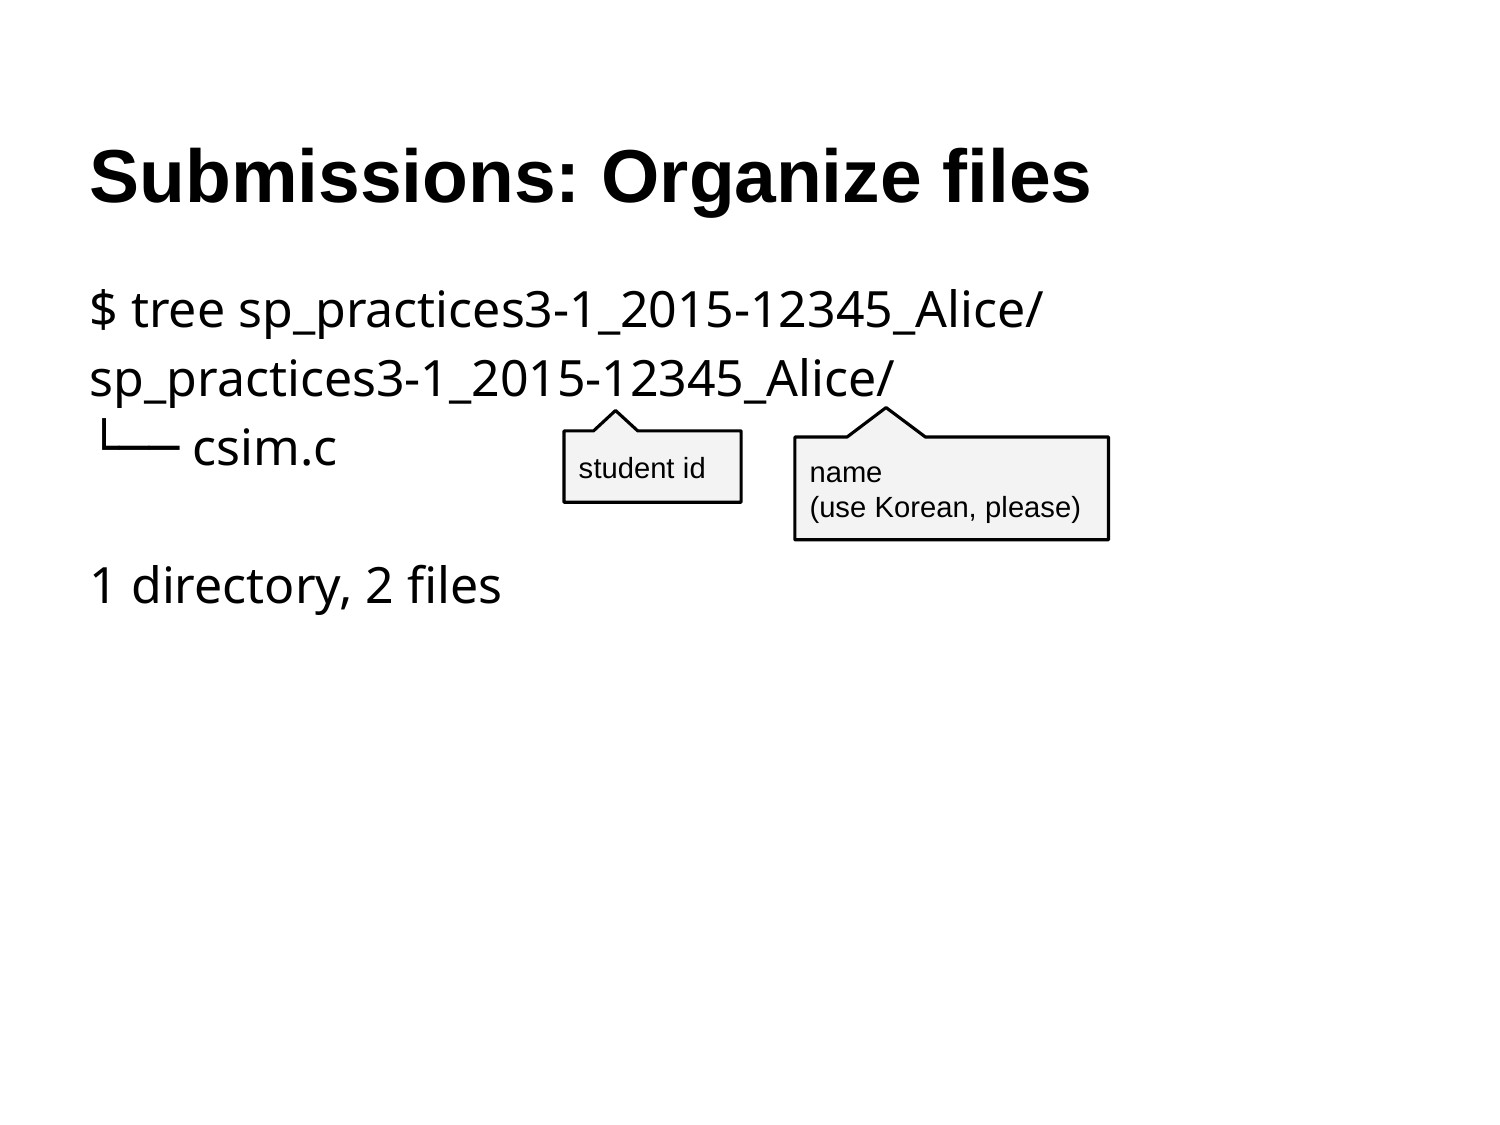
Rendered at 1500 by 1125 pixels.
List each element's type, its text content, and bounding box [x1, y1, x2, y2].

text_box Submissions: Organize files [74, 45, 1425, 233]
text_box student id [563, 410, 742, 503]
text_box $ tree sp_practices3-1_2015-12345_Alice/ sp_practices3-1_2015-12345_Alice/ └── csim.c 1 directory, 2 files [74, 262, 1425, 1078]
text_box name (use Korean, please) [794, 407, 1109, 540]
